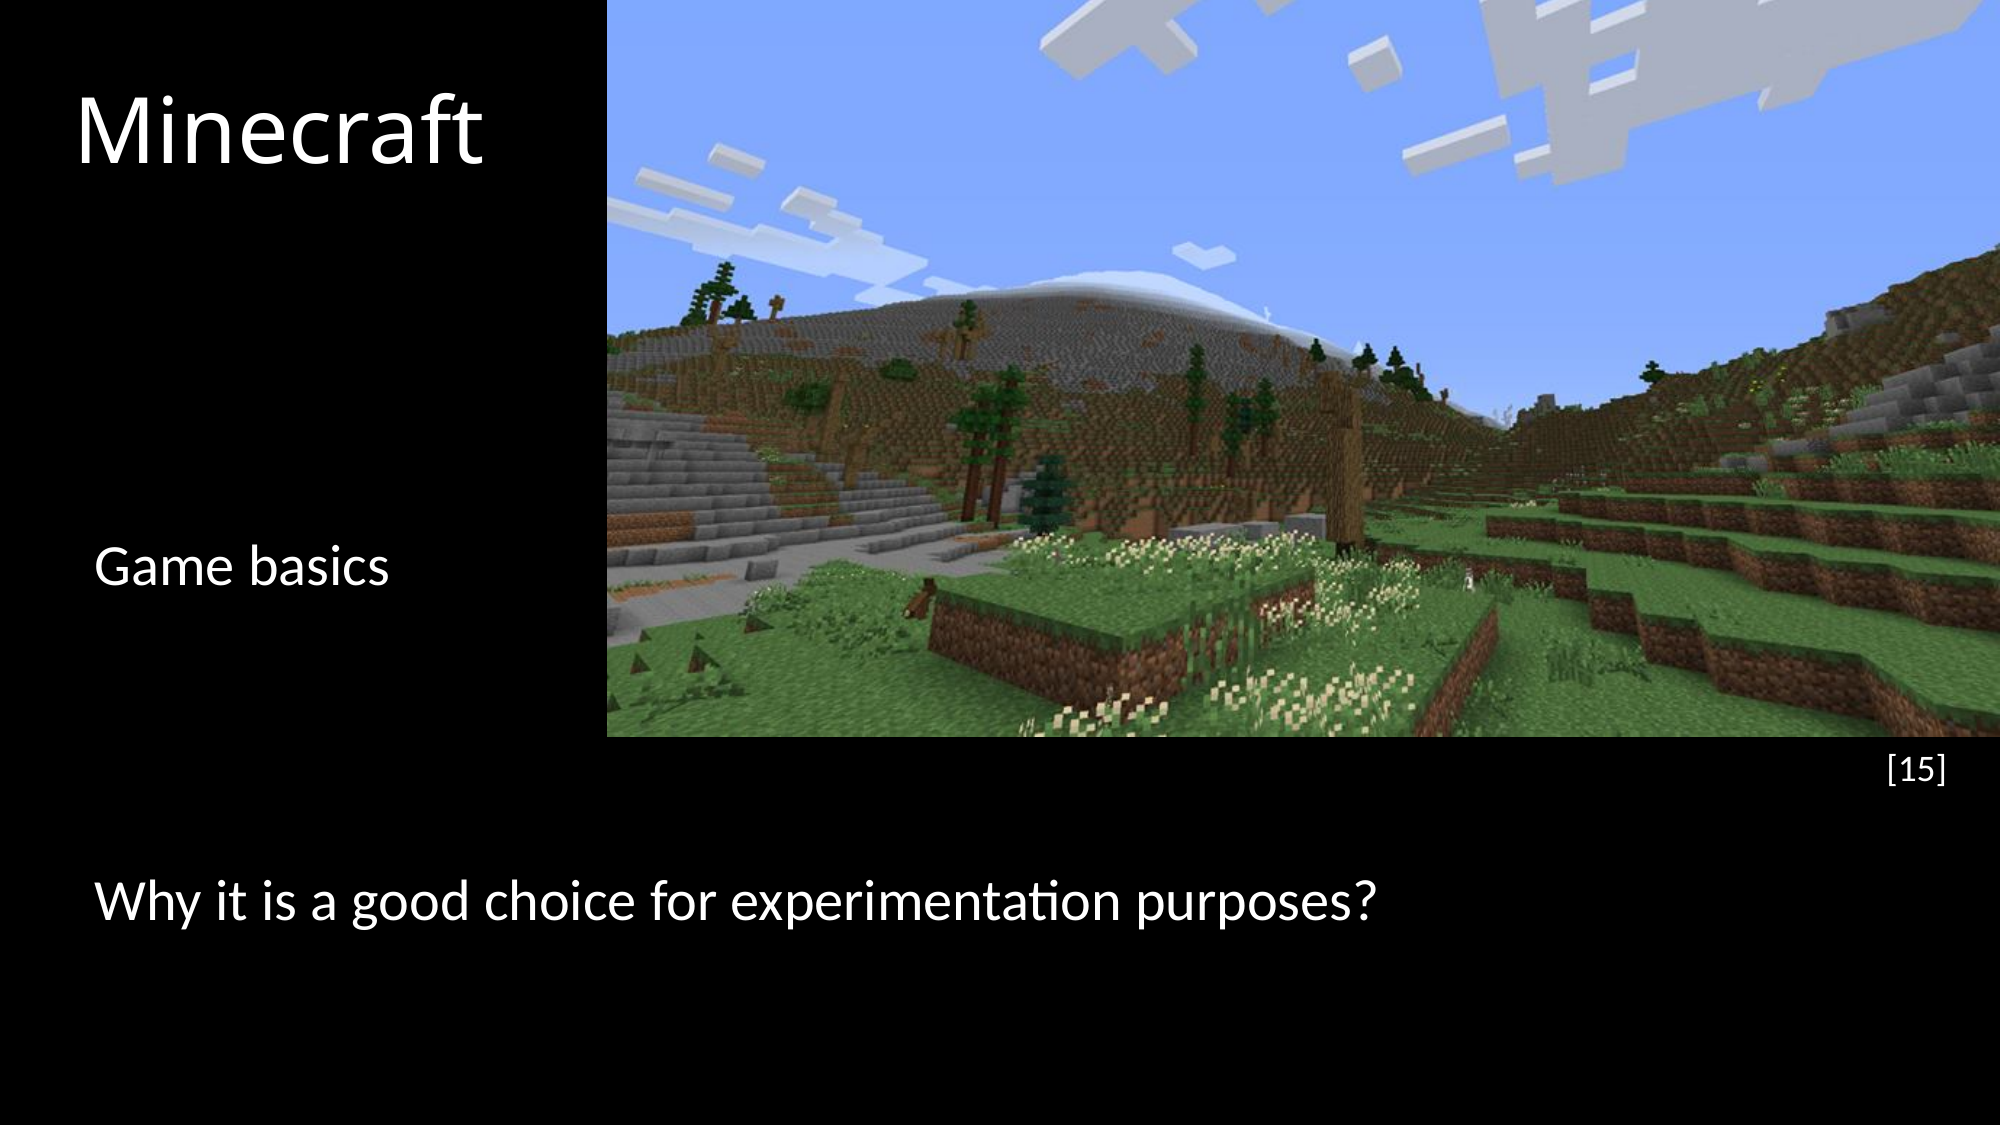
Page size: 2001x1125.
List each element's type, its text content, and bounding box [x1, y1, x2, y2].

picture [607, 0, 2000, 737]
title Minecraft [58, 25, 607, 244]
list Game basics Why it is a good choice for experimentation purposes? [79, 437, 1545, 1125]
text_box [15] [1871, 737, 1963, 797]
